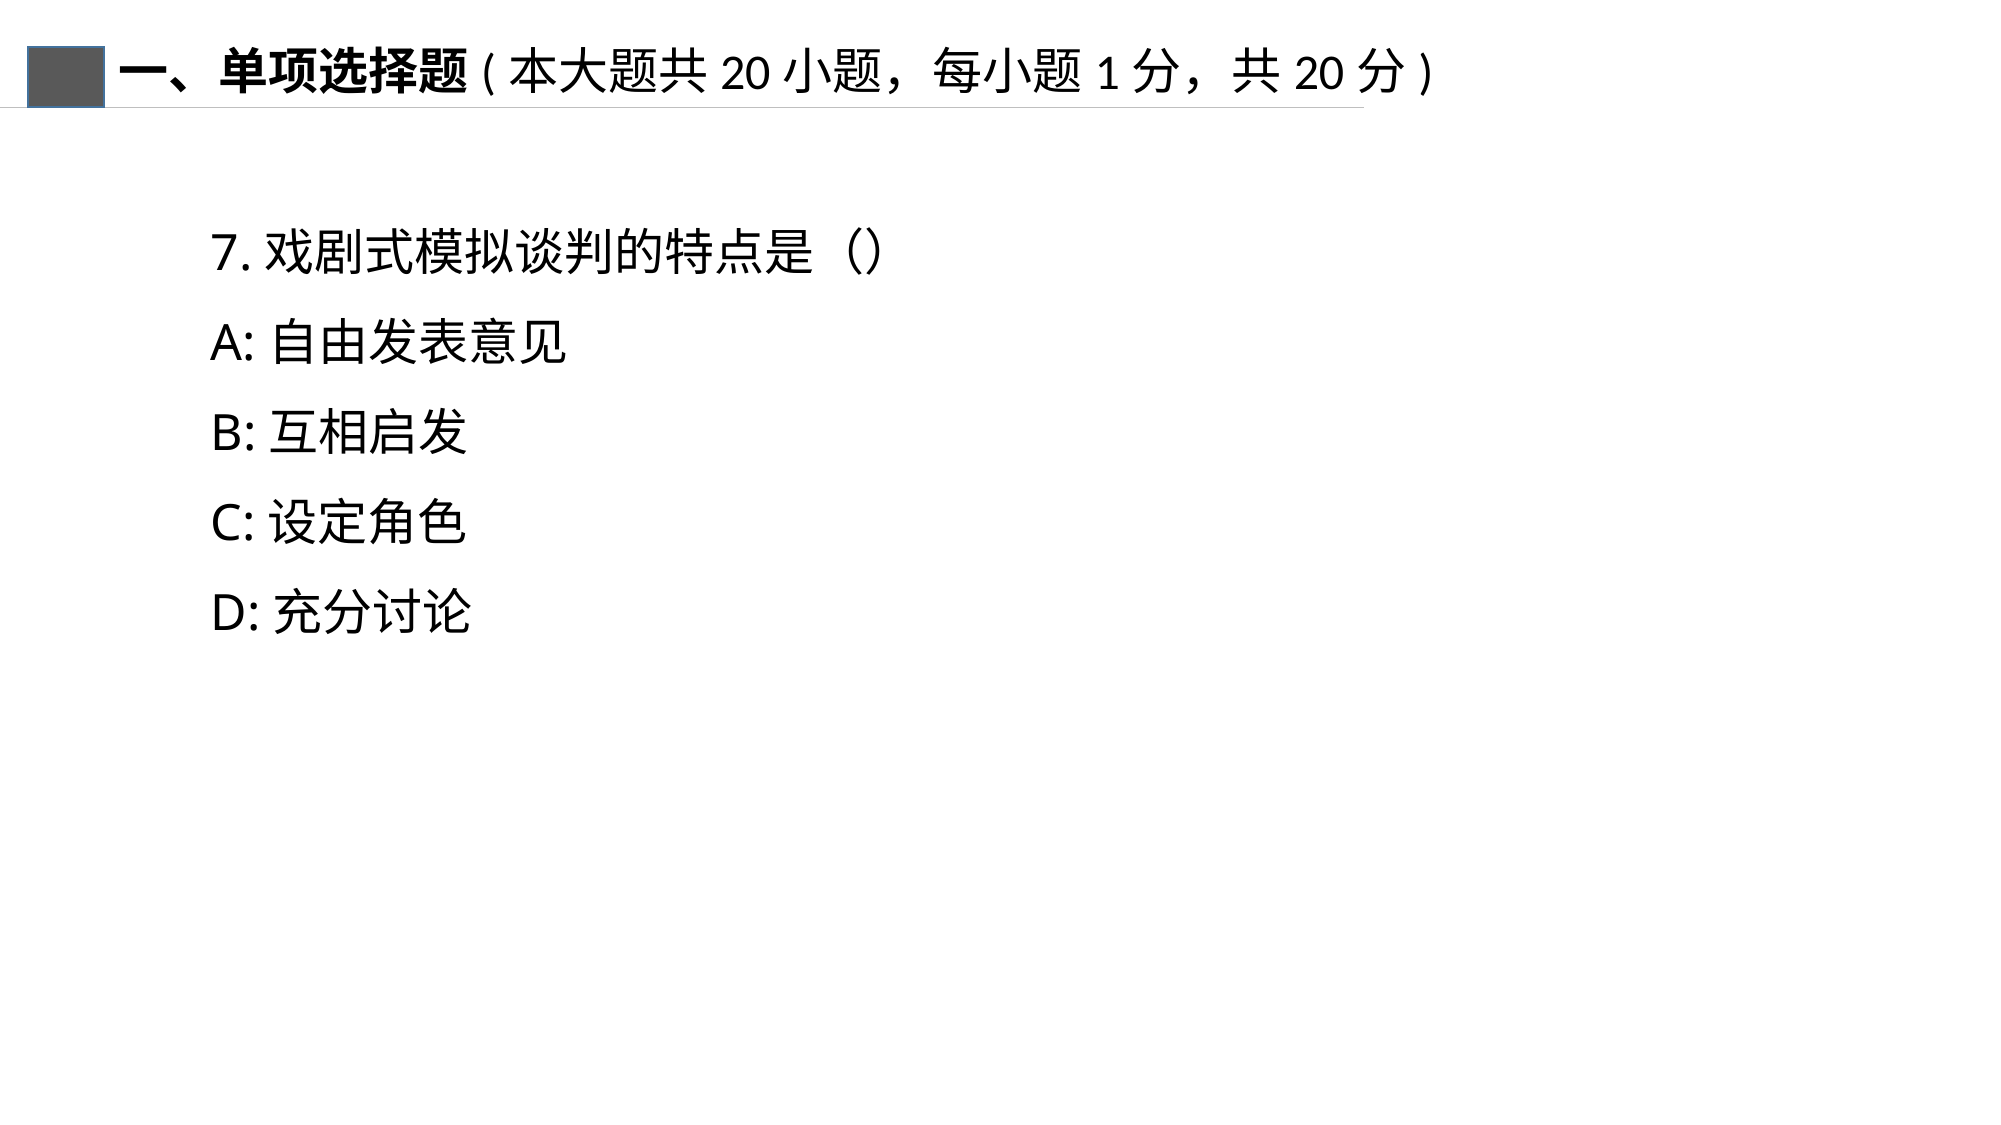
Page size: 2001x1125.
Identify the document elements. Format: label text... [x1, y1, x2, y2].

text_box 一、单项选择题(本大题共20小题，每小题1分，共20分) [104, 31, 1454, 107]
text_box [27, 46, 105, 107]
text_box 7.戏剧式模拟谈判的特点是（） A:自由发表意见 B:互相启发 C:设定角色 D:充分讨论 [195, 183, 1845, 648]
